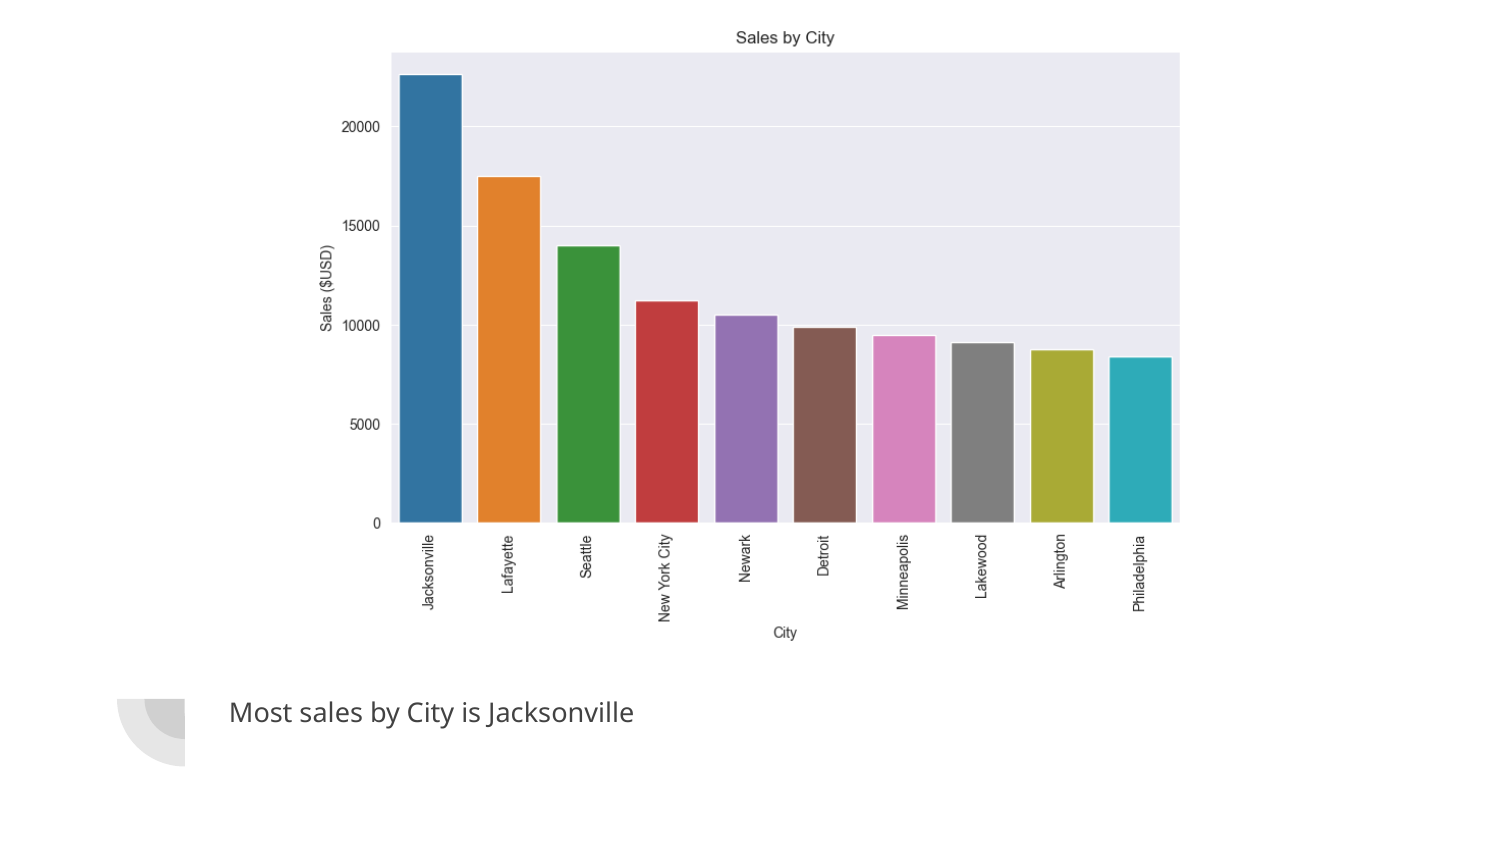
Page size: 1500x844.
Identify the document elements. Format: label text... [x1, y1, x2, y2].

picture [310, 20, 1190, 651]
list Most sales by City is Jacksonville [213, 678, 1173, 767]
